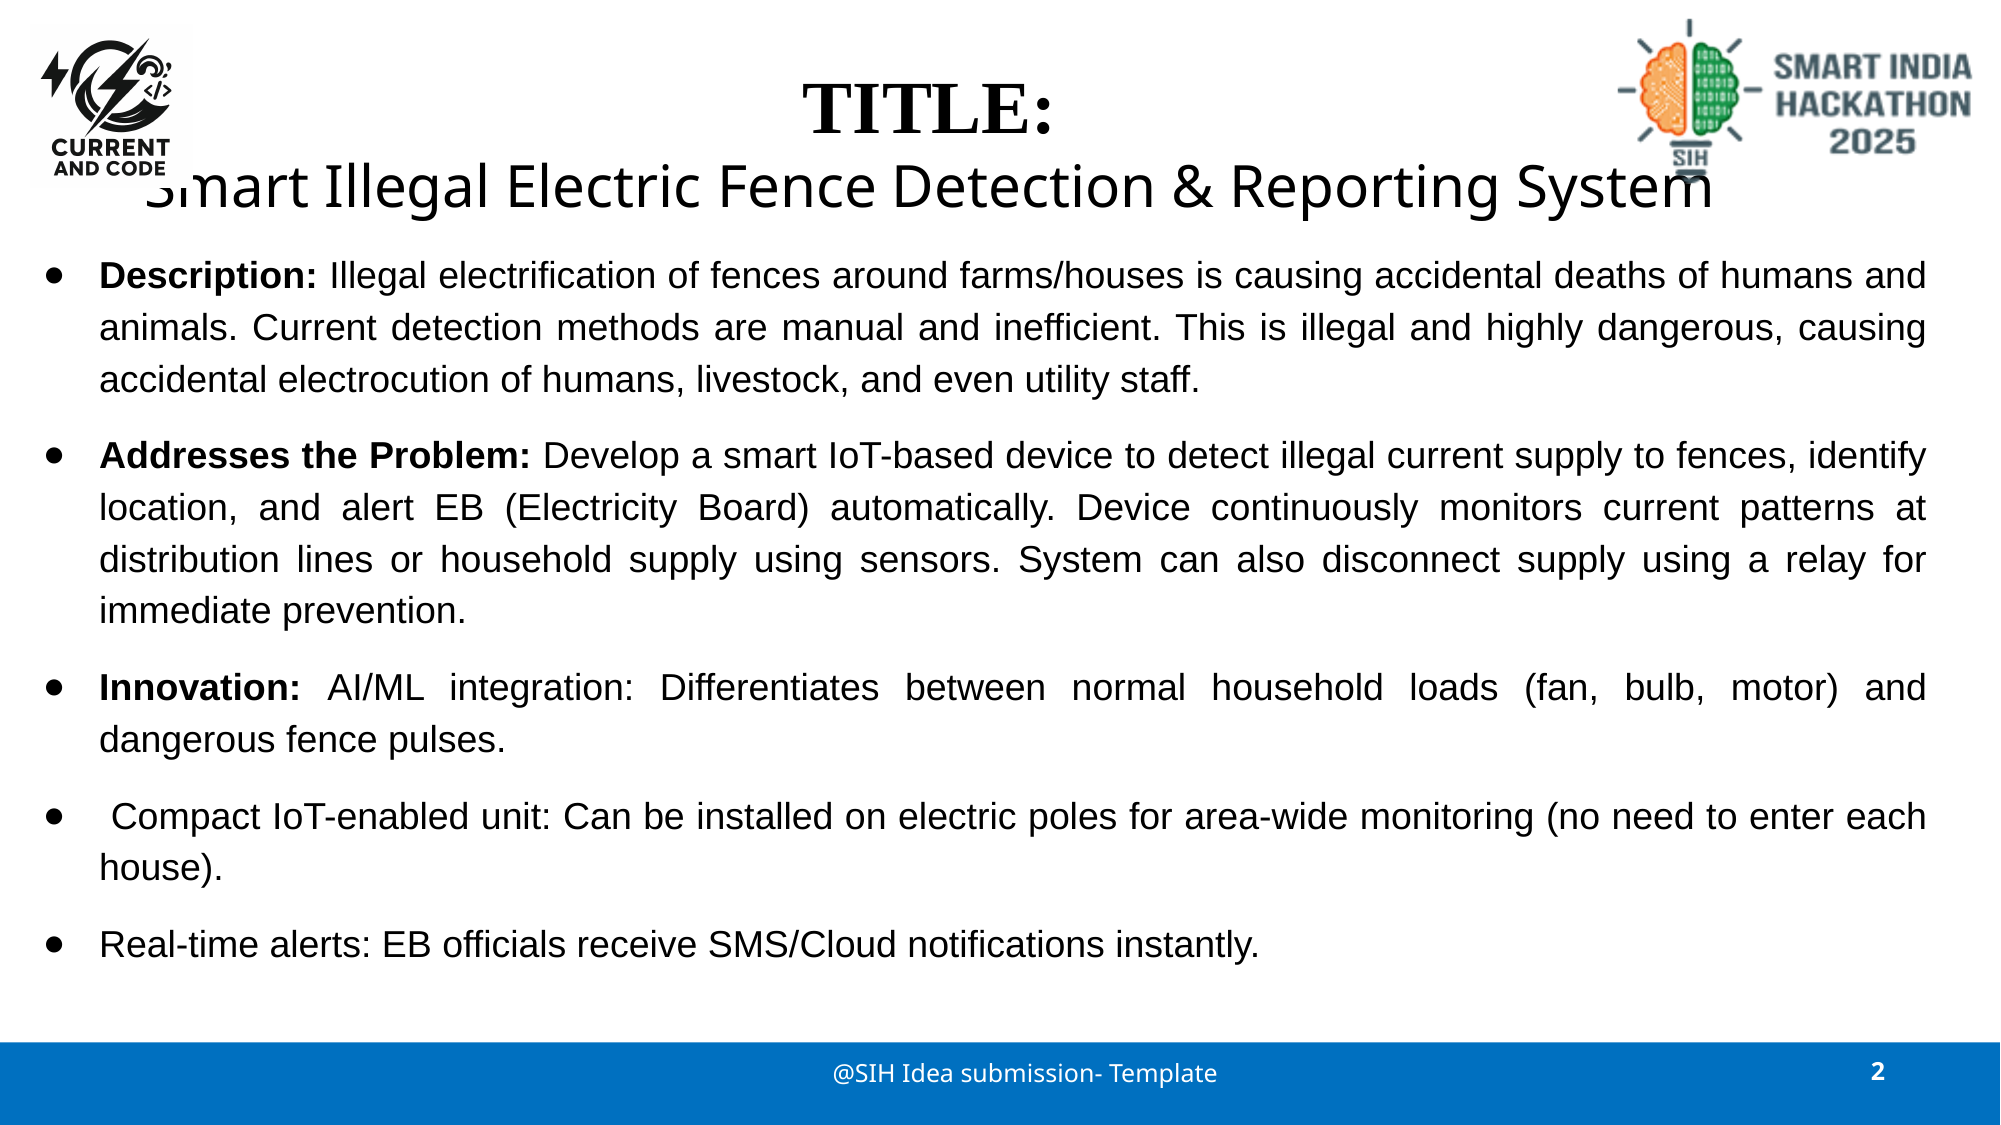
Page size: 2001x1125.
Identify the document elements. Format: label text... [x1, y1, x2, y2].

slide_number 2 [1433, 1042, 1900, 1103]
picture [1614, 9, 1977, 194]
title TITLE: Smart Illegal Electric Fence Detection & Reporting System [30, 0, 1830, 166]
text_box [0, 1042, 2000, 1125]
picture [29, 24, 194, 188]
text_box Description: Illegal electrification of fences around farms/houses is causing accidental deaths of humans and animals. Current detection methods are manual and inefficient. This is illegal and highly dangerous, causing accidental electrocution of humans, livestock, and even utility staff. Addresses the Problem: Develop a smart IoT-based device to detect illegal current supply to fences, identify location, and alert EB (Electricity Board) automatically. Device continuously monitors current patterns at distribution lines or household supply using sensors. System can also disconnect supply using a relay for immediate prevention. Innovation: AI/ML integration: Differentiates between normal household loads (fan, bulb, motor) and dangerous fence pulses. Compact IoT-enabled unit: Can be installed on electric poles for area-wide monitoring (no need to enter each house). Real-time alerts: EB officials receive SMS/Cloud notifications instantly. [9, 166, 1943, 973]
footer @SIH Idea submission- Template [762, 1042, 1289, 1103]
